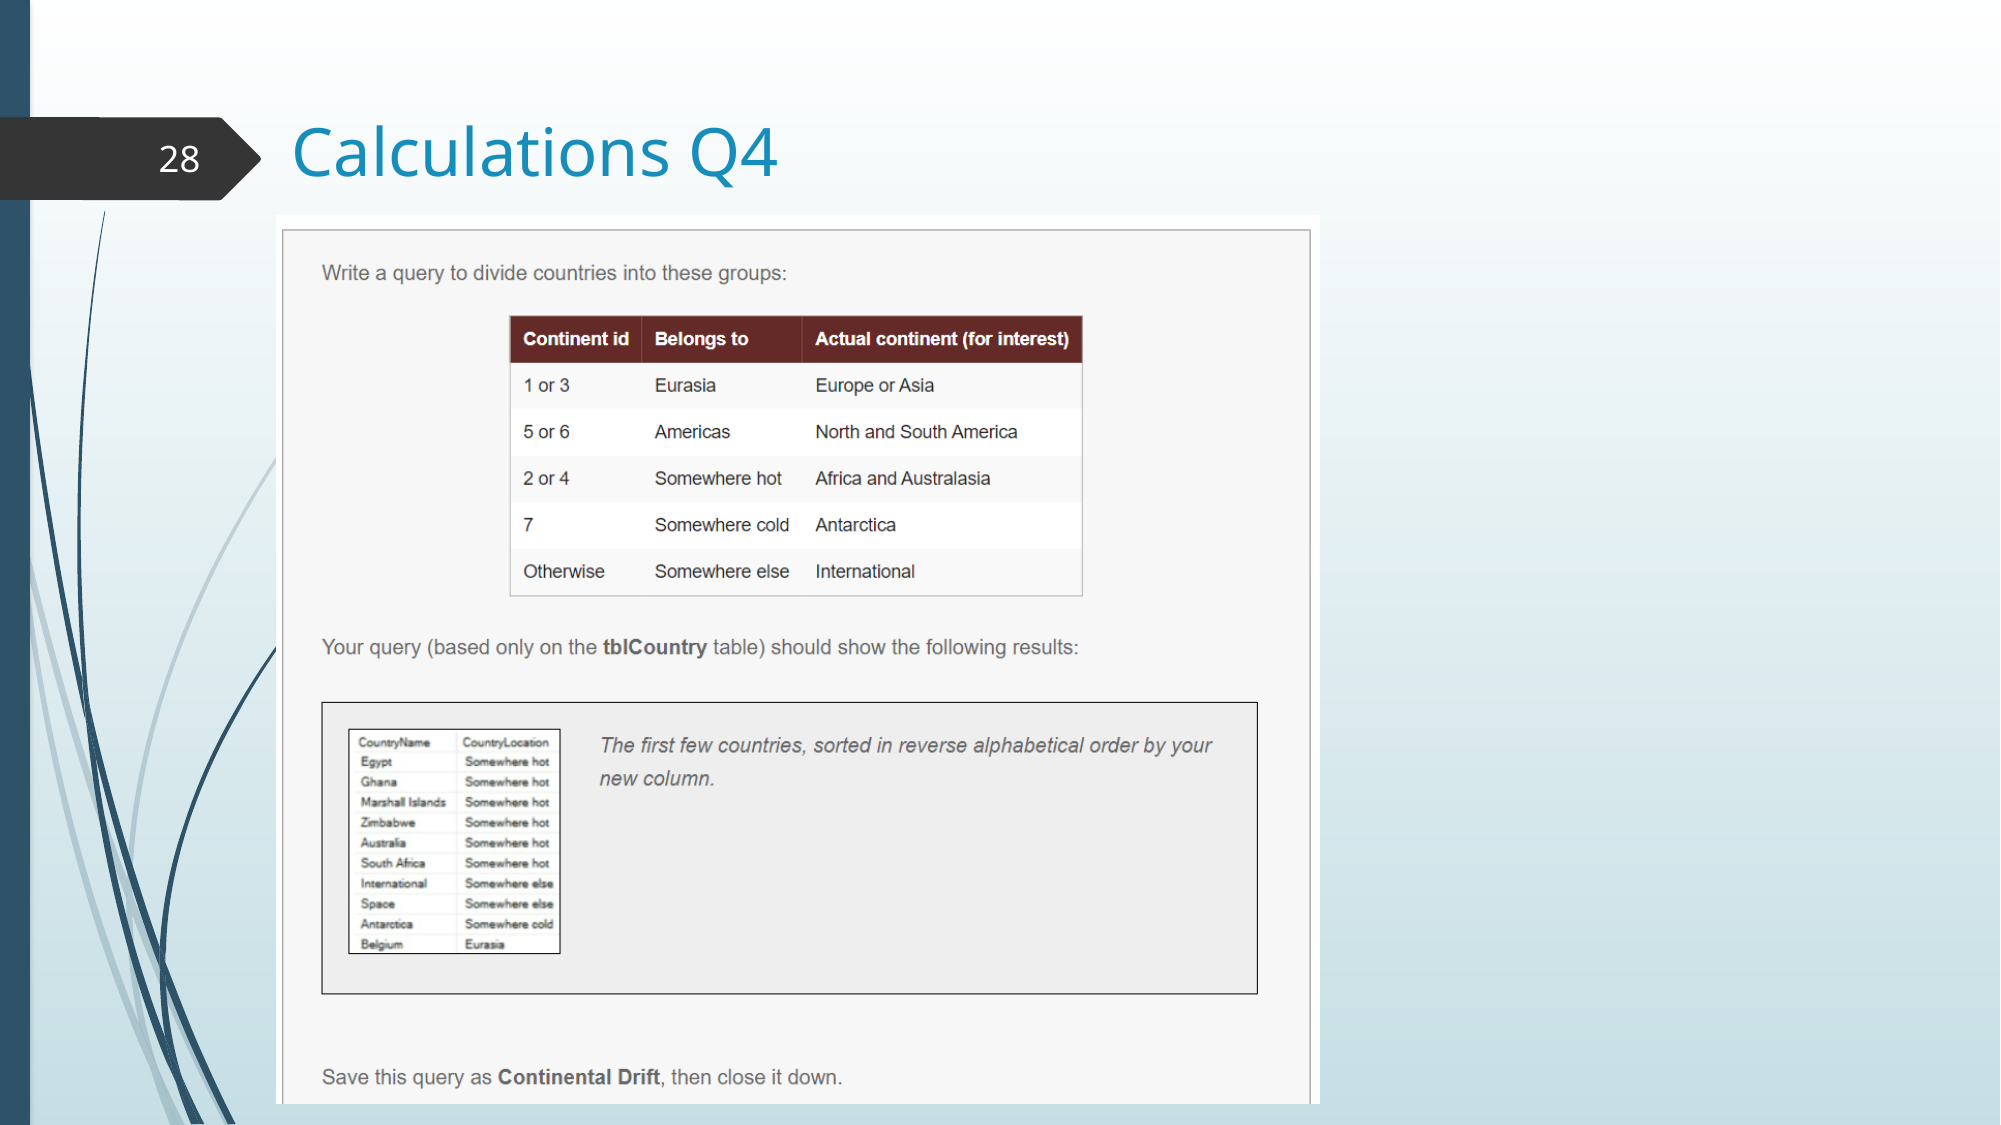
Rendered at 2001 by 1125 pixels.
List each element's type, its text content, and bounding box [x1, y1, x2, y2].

slide_number 28 [87, 129, 216, 190]
title Calculations Q4 [276, 102, 1478, 313]
picture [276, 215, 1320, 1105]
